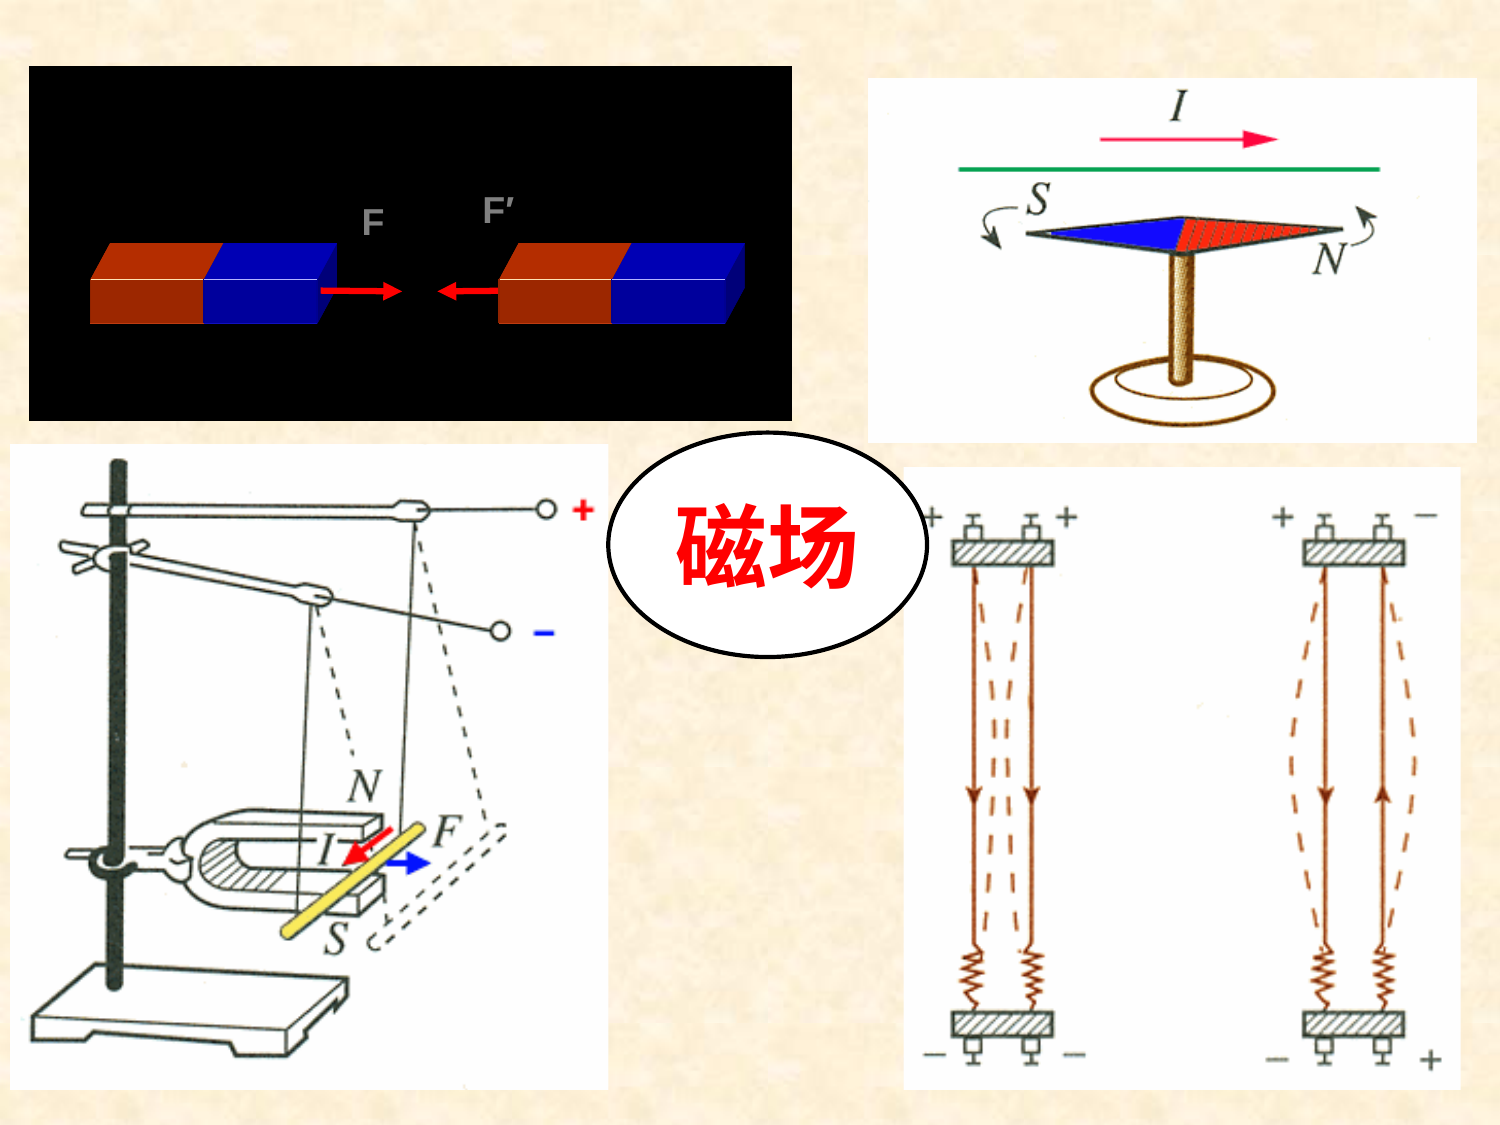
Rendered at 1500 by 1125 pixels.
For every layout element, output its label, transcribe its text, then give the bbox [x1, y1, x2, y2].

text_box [86, 238, 342, 333]
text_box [495, 238, 749, 333]
text_box F [346, 190, 400, 251]
text_box [346, 285, 403, 298]
text_box [437, 285, 490, 298]
text_box F′ [467, 179, 530, 239]
picture [0, 0, 1500, 1125]
text_box [29, 66, 791, 421]
text_box 磁场 [613, 432, 898, 658]
